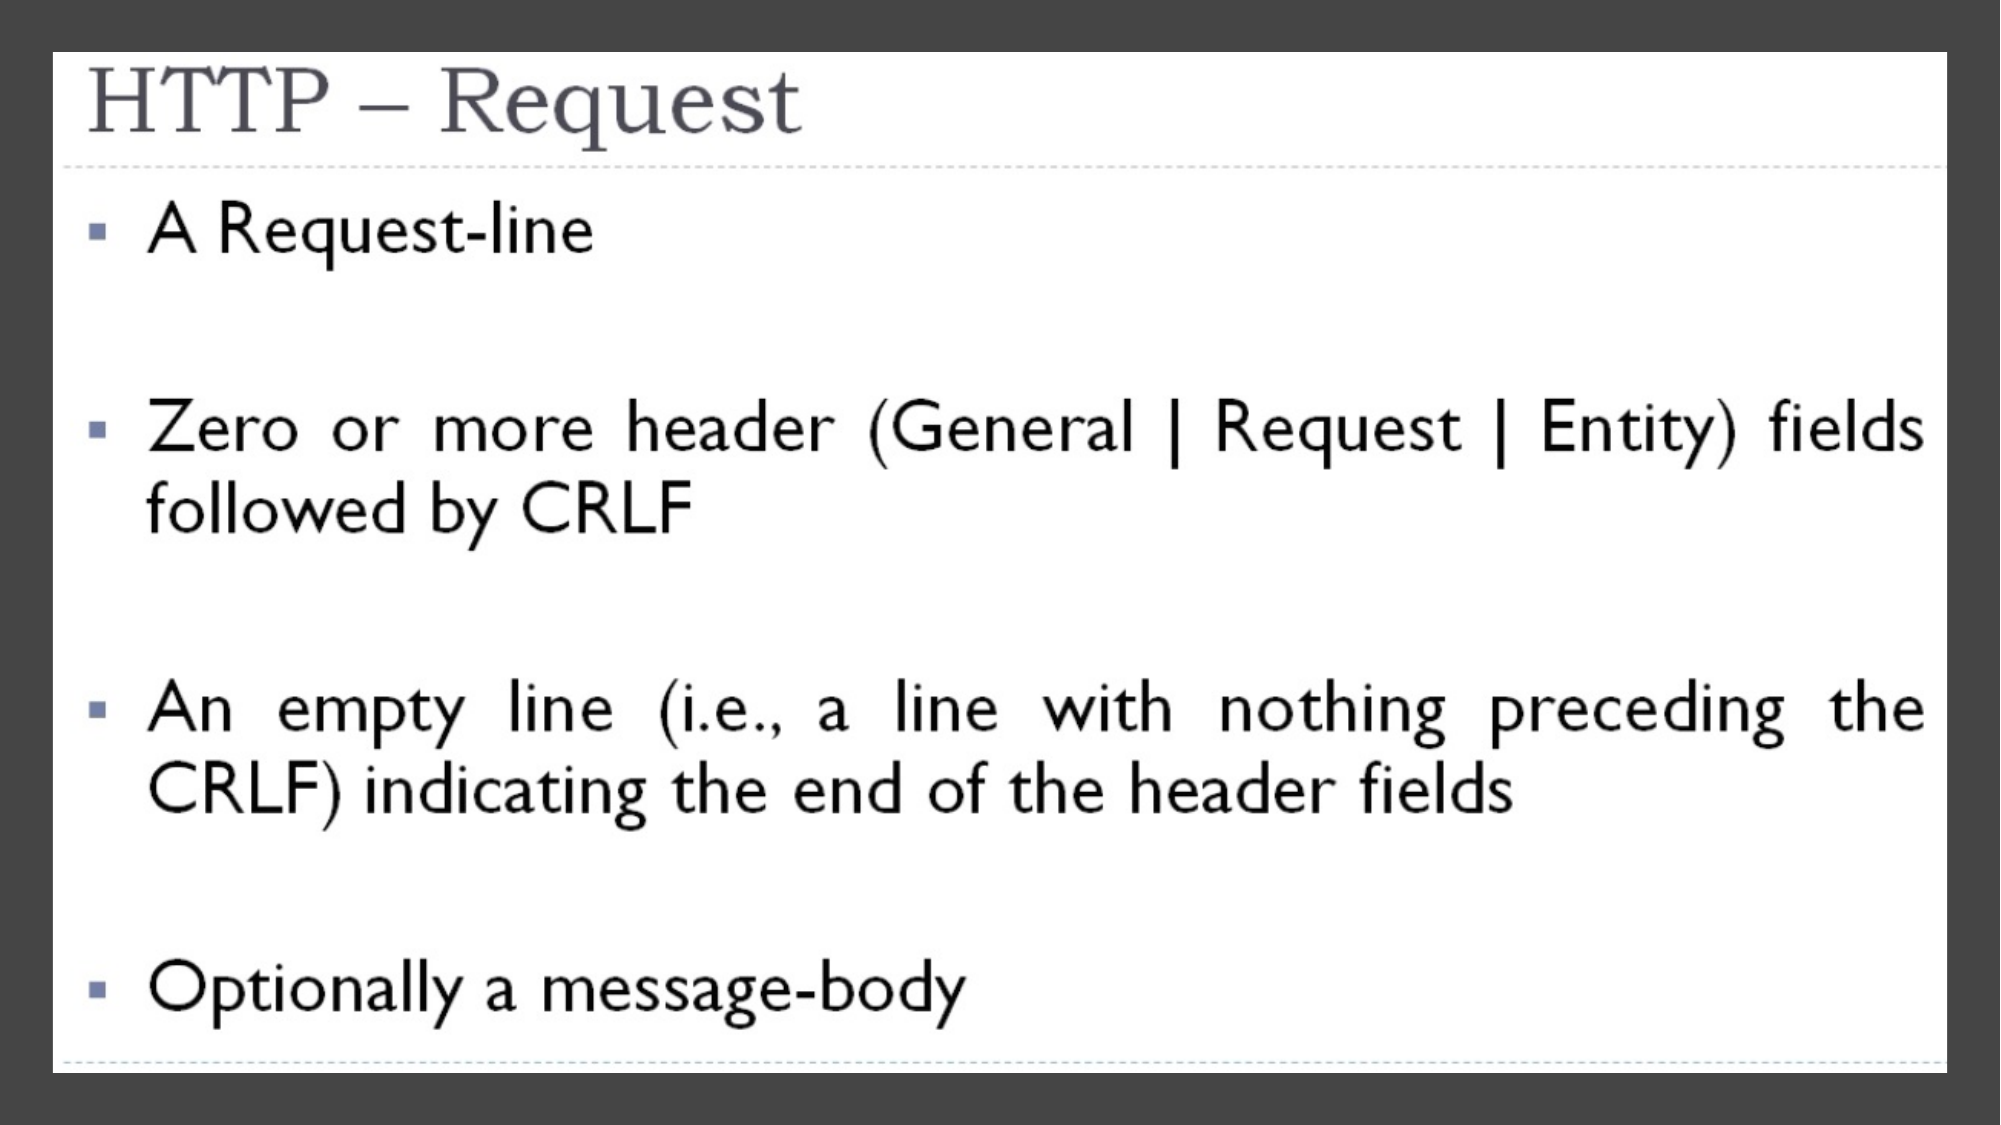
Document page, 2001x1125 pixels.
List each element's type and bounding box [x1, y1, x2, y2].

picture [52, 52, 1948, 1073]
